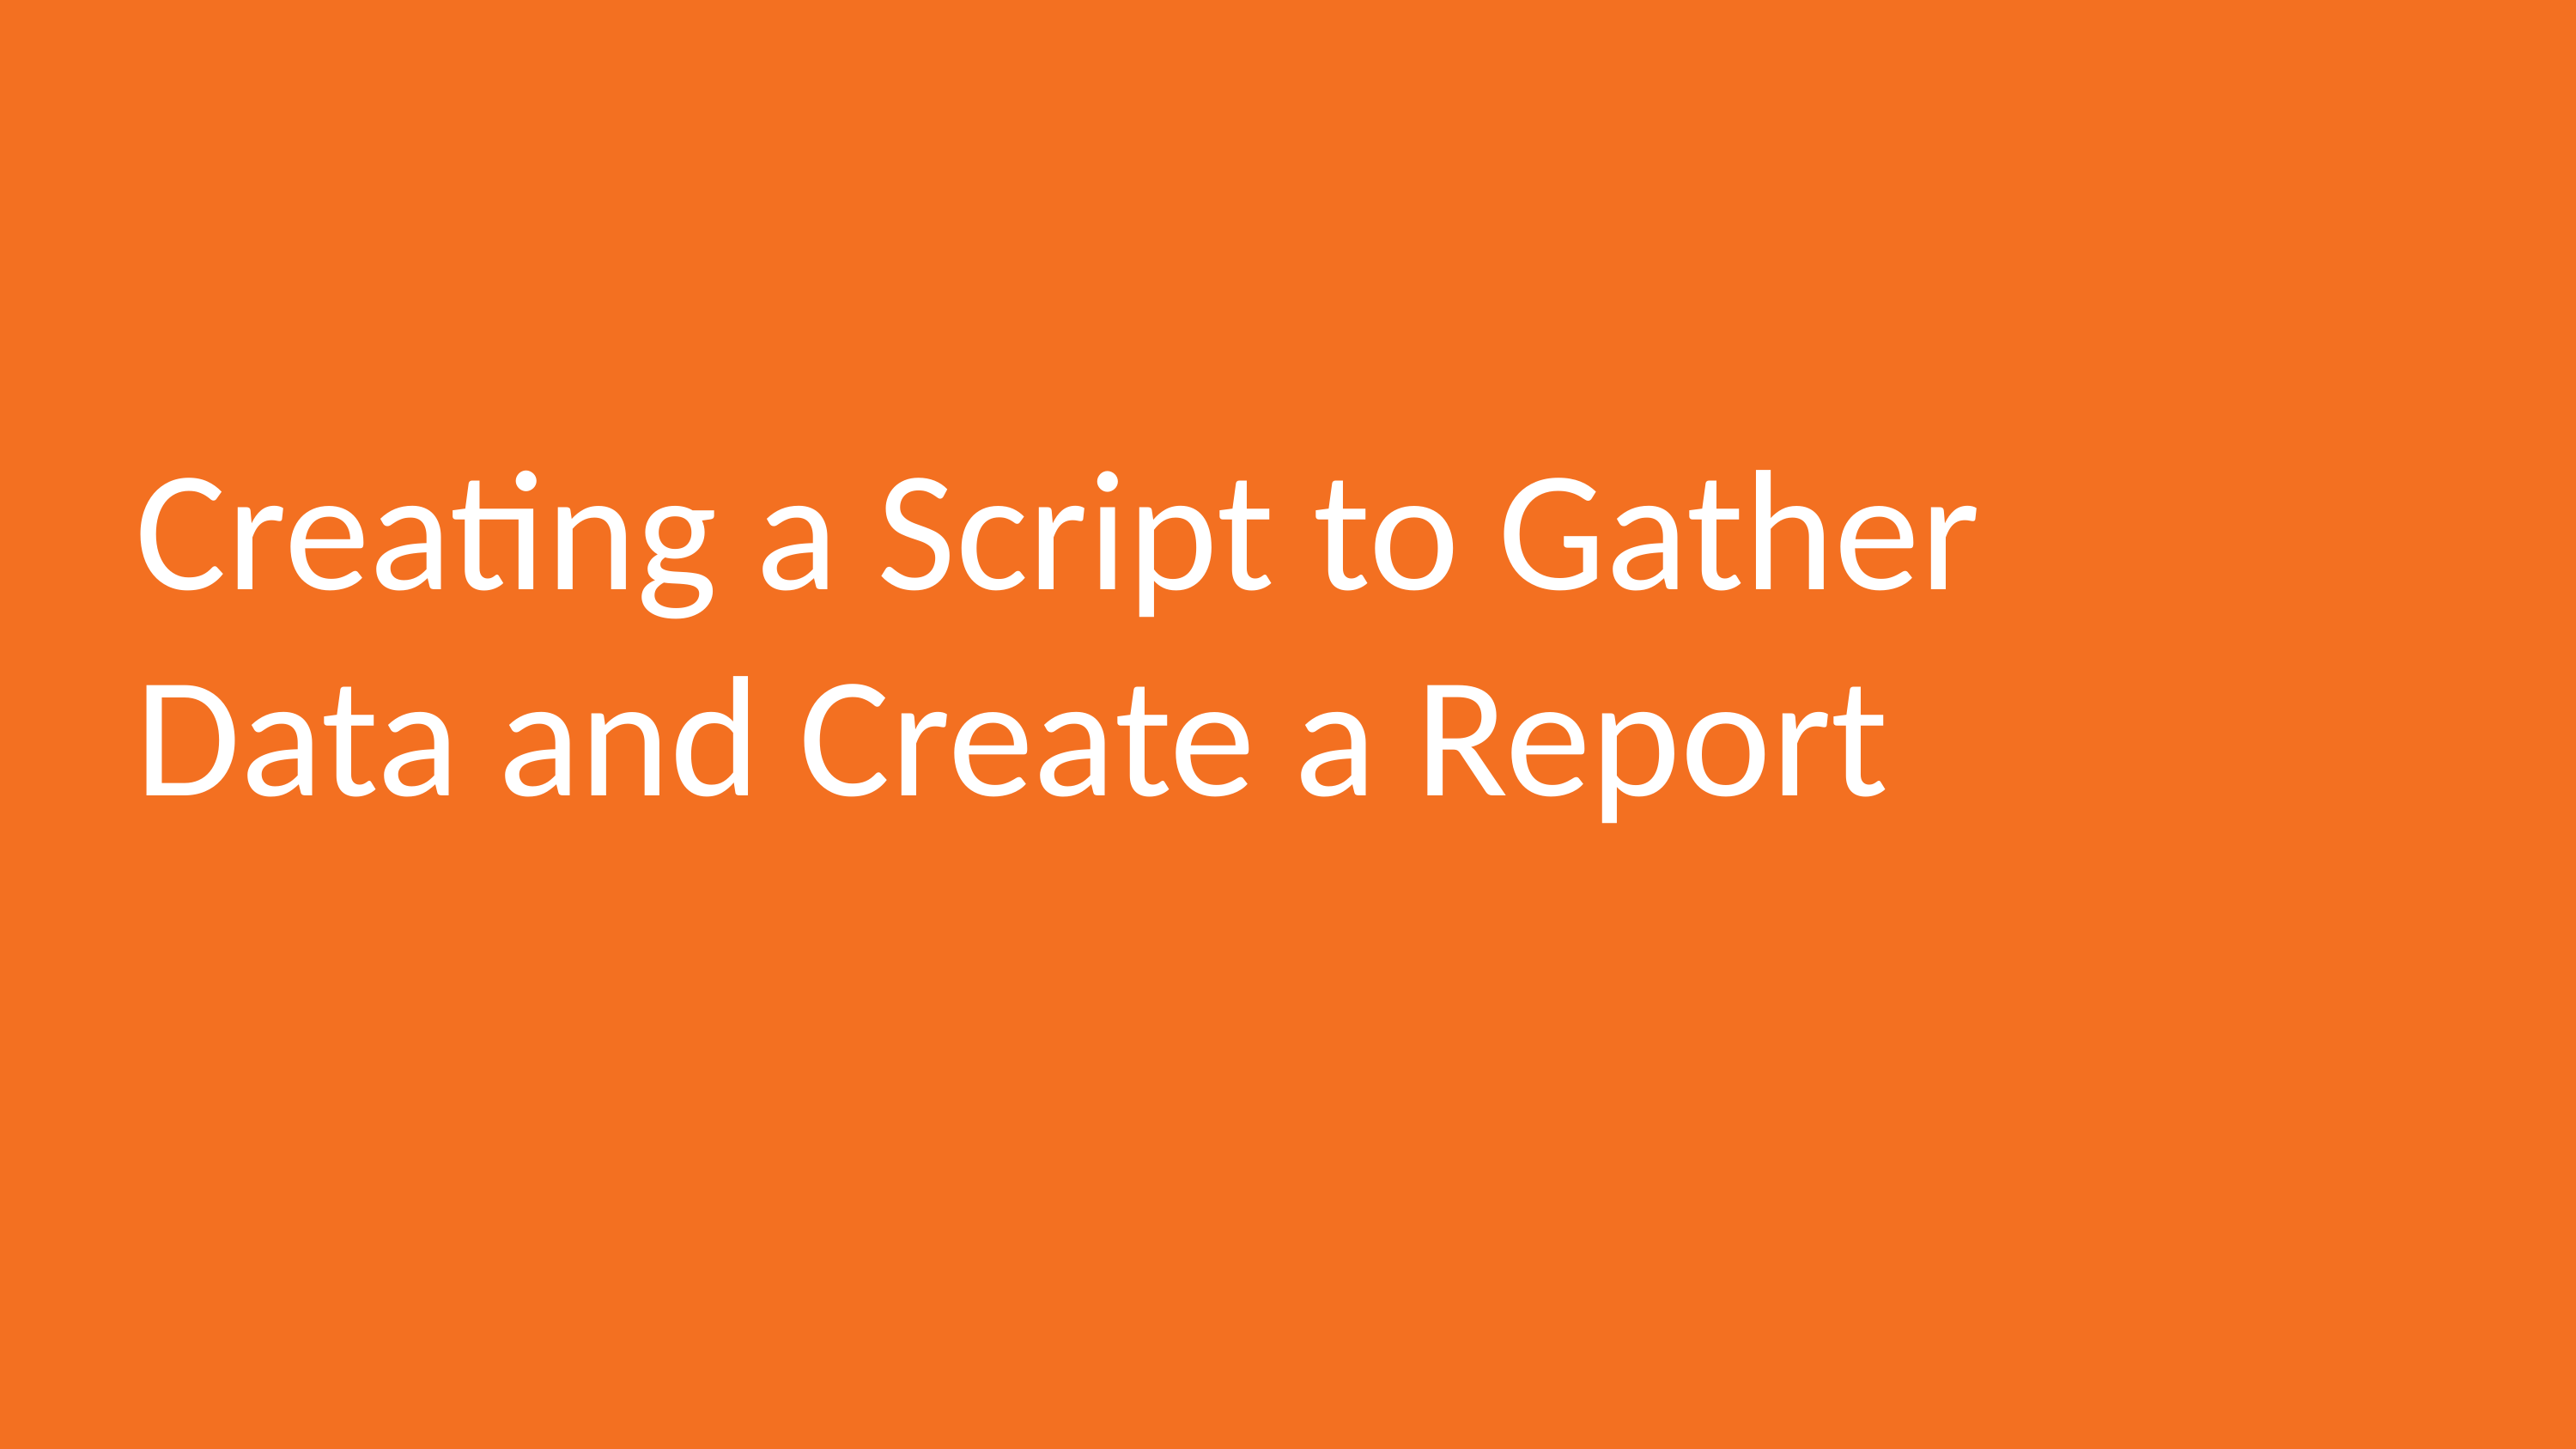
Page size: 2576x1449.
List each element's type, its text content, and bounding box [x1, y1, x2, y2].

title Creating a Script to Gather Data and Create a Report [109, 593, 2427, 856]
